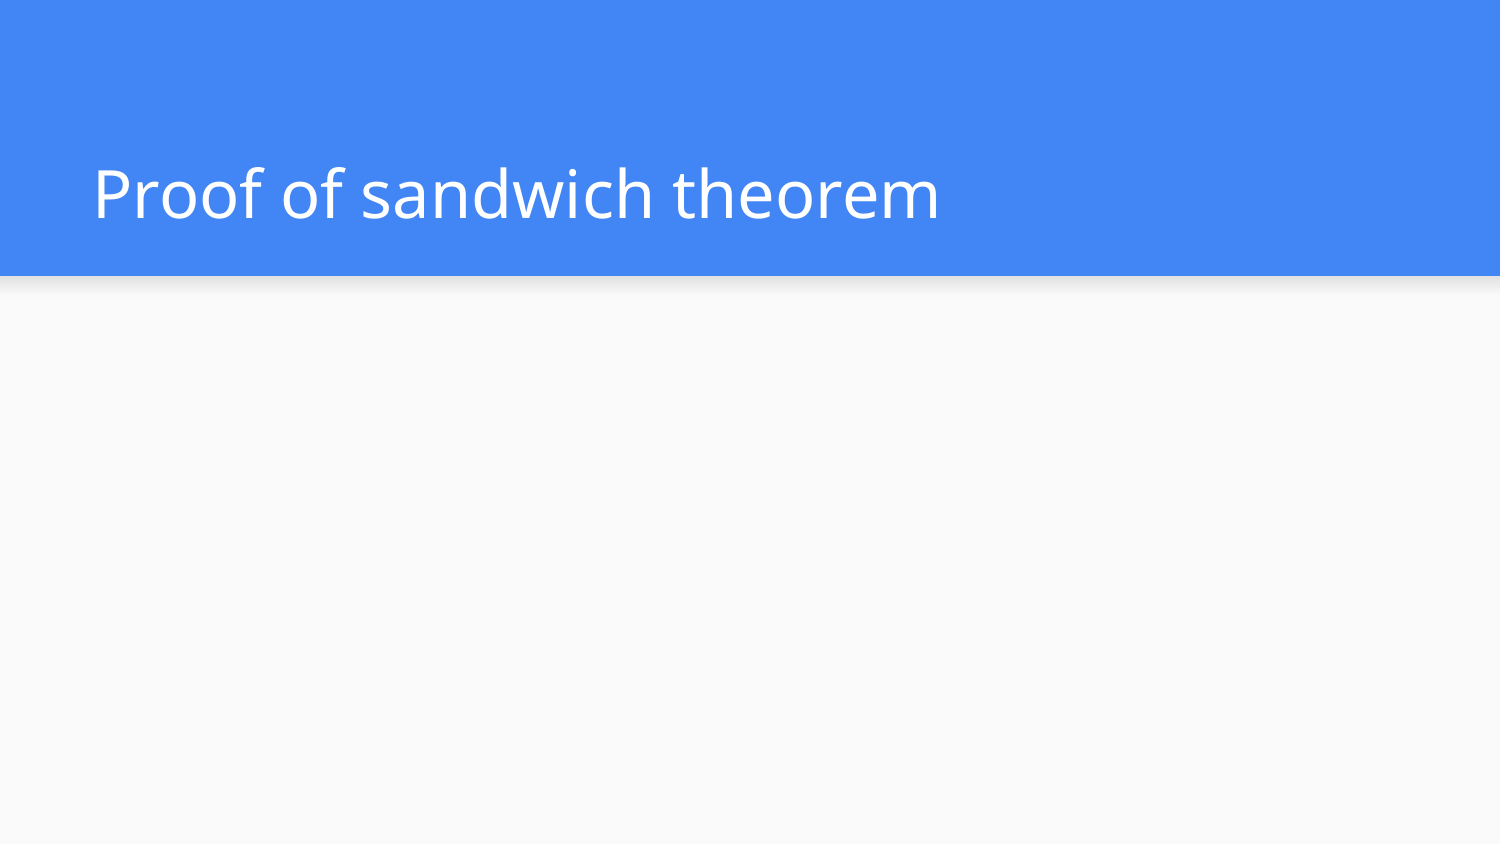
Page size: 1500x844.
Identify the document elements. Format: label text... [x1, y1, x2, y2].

title Proof of sandwich theorem [77, 121, 1427, 248]
